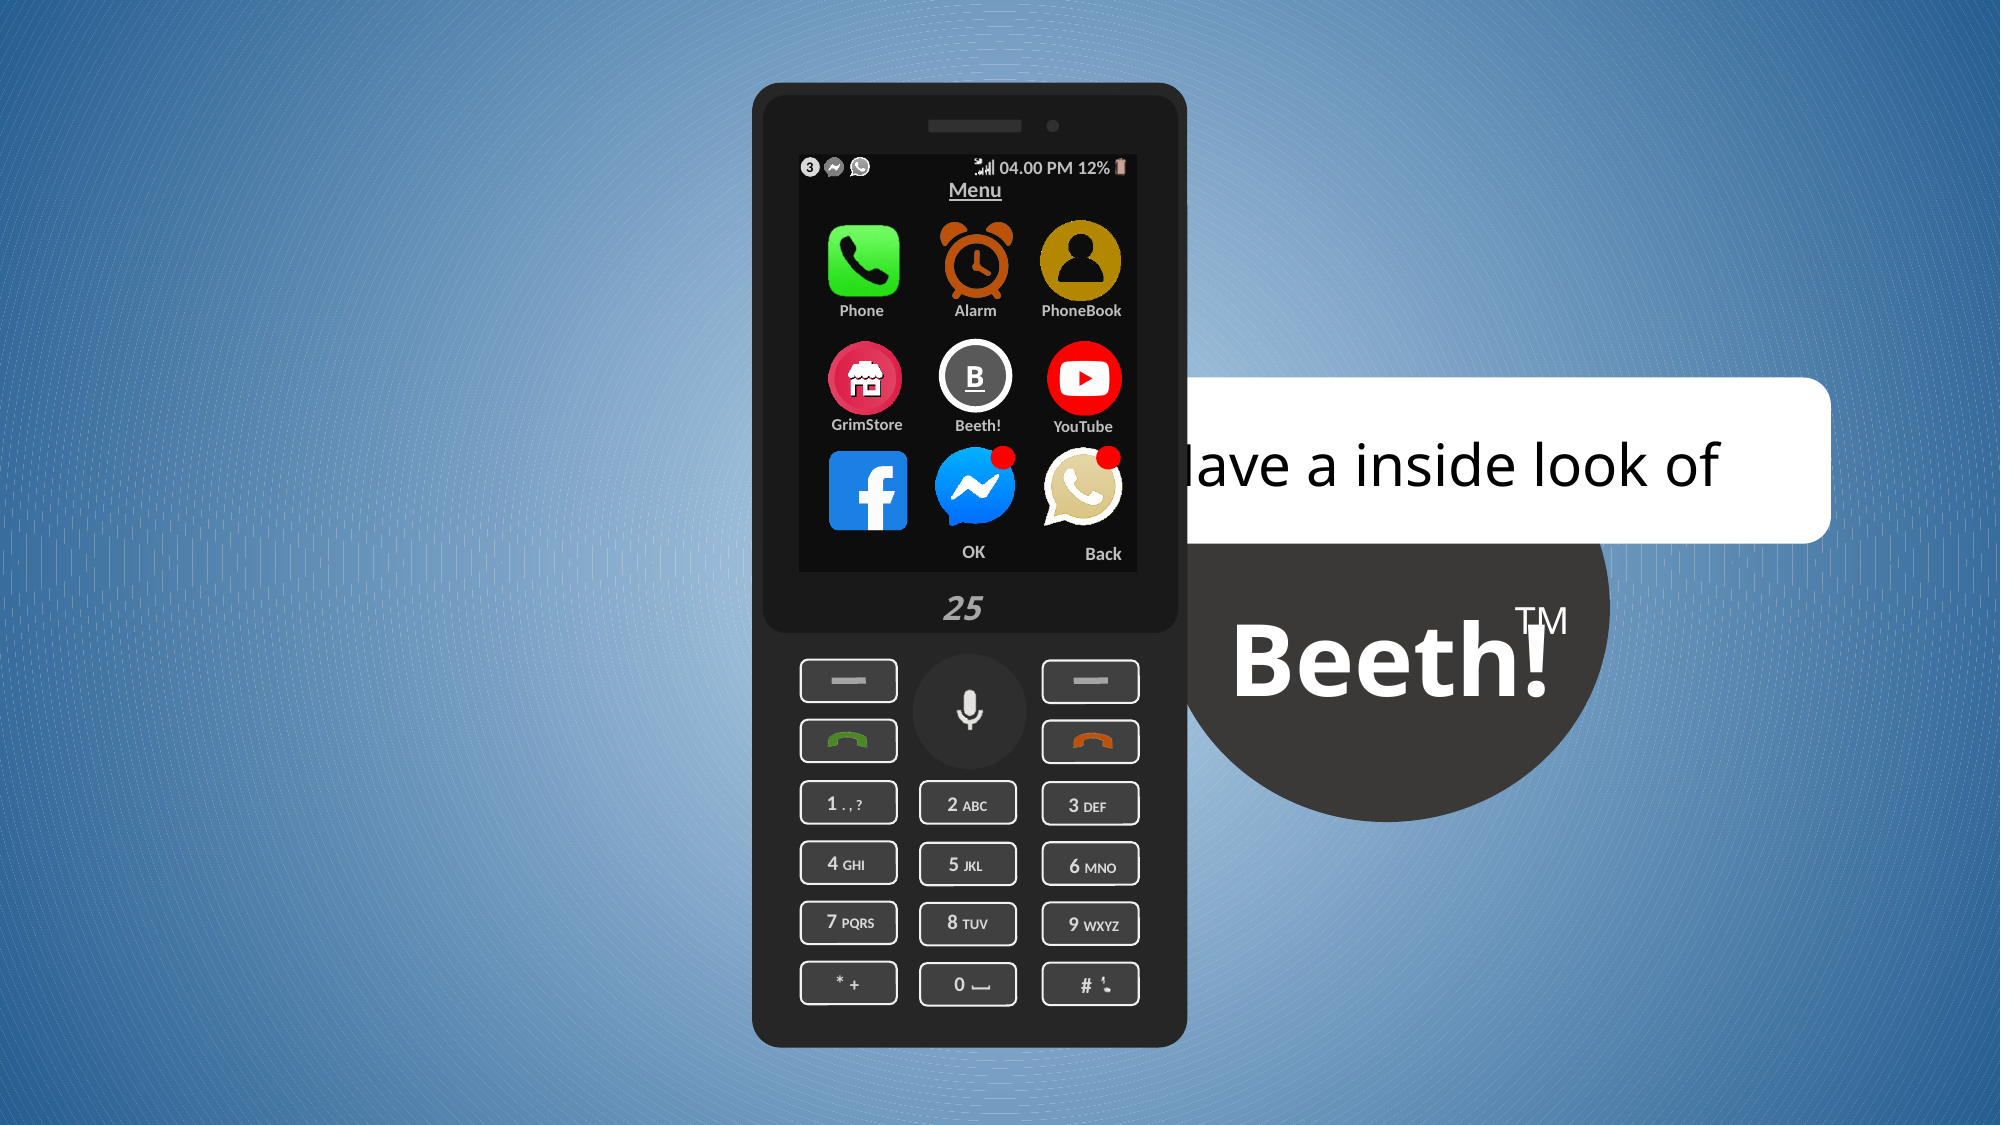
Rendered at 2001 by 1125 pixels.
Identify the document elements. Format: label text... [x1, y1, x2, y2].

text_box TM [1500, 589, 1715, 650]
text_box [1188, 376, 1832, 545]
text_box Beeth! [1213, 588, 1576, 724]
text_box Let’s Have a inside look of [1188, 420, 1785, 506]
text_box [752, 82, 1188, 1048]
text_box [1188, 545, 1611, 824]
